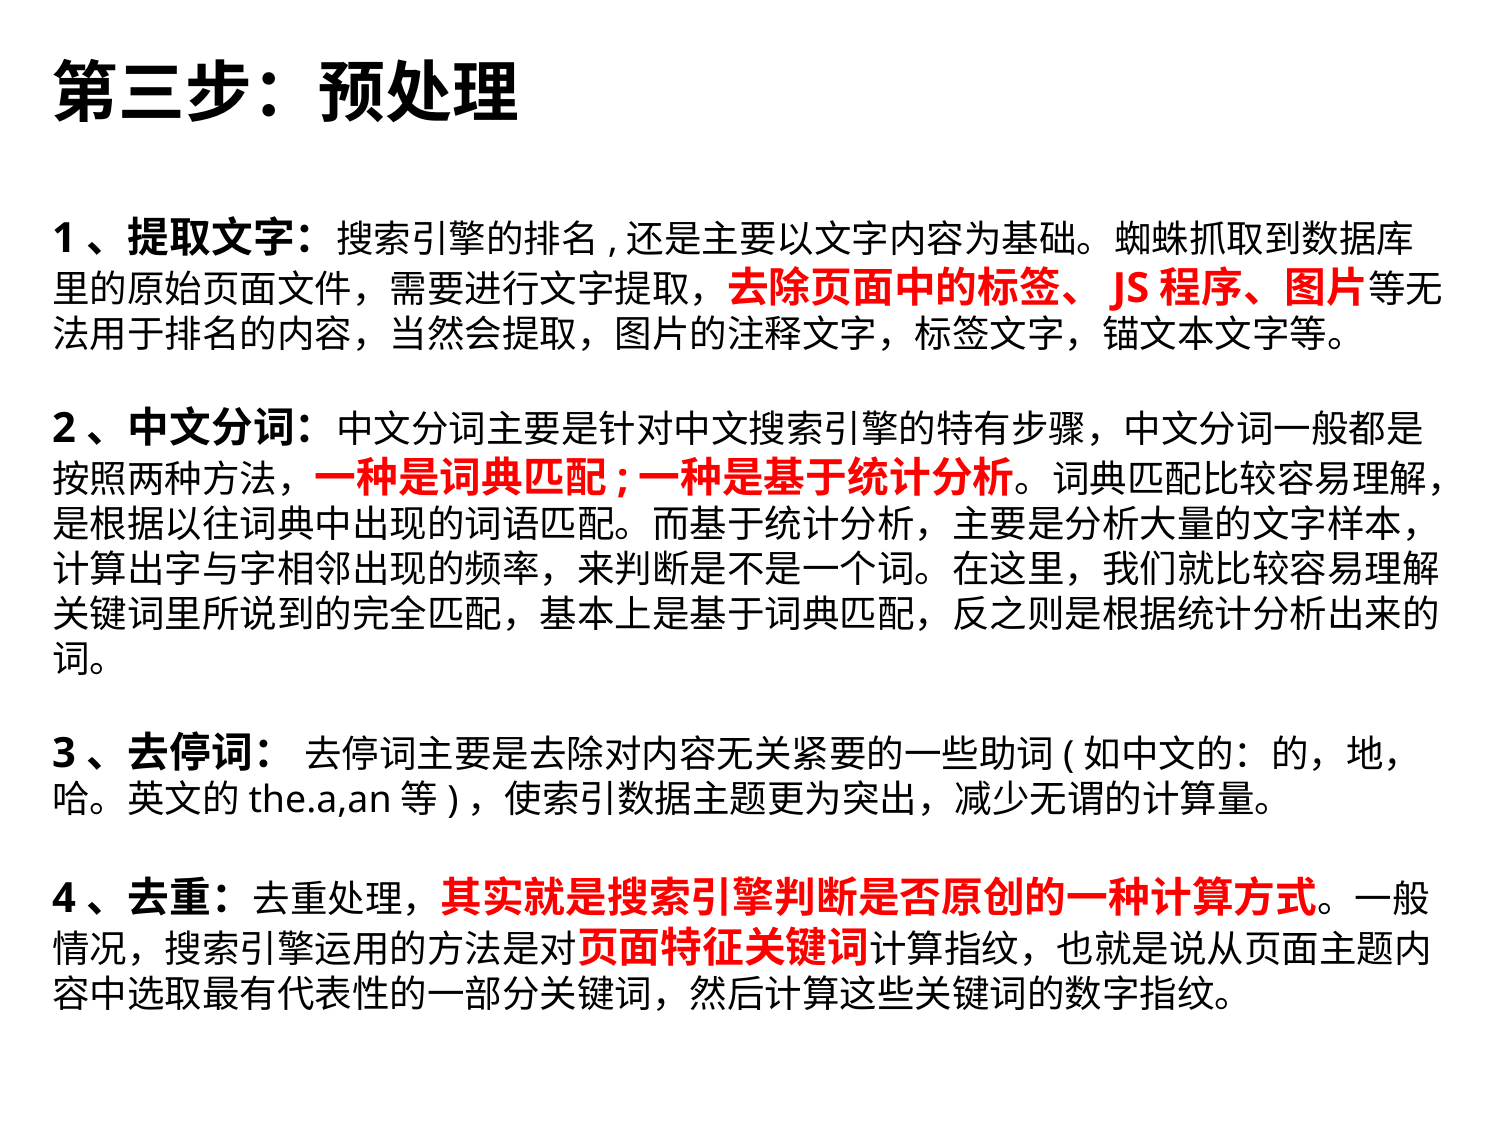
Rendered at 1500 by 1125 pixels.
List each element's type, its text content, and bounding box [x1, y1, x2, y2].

text_box 第三步：预处理 [37, 42, 800, 137]
text_box 1、提取文字：搜索引擎的排名,还是主要以文字内容为基础。蜘蛛抓取到数据库里的原始页面文件，需要进行文字提取，去除页面中的标签、JS程序、图片等无法用于排名的内容，当然会提取，图片的注释文字，标签文字，锚文本文字等。 2、中文分词：中文分词主要是针对中文搜索引擎的特有步骤，中文分词一般都是按照两种方法，一种是词典匹配;一种是基于统计分析。词典匹配比较容易理解，是根据以往词典中出现的词语匹配。而基于统计分析，主要是分析大量的文字样本，计算出字与字相邻出现的频率，来判断是不是一个词。在这里，我们就比较容易理解关键词里所说到的完全匹配，基本上是基于词典匹配，反之则是根据统计分析出来的词。 3、去停词： 去停词主要是去除对内容无关紧要的一些助词(如中文的：的，地，哈。英文的the.a,an等)，使索引数据主题更为突出，减少无谓的计算量。 4、去重：去重处理，其实就是搜索引擎判断是否原创的一种计算方式。一般情况，搜索引擎运用的方法是对页面特征关键词计算指纹，也就是说从页面主题内容中选取最有代表性的一部分关键词，然后计算这些关键词的数字指纹。 [37, 152, 1463, 1125]
